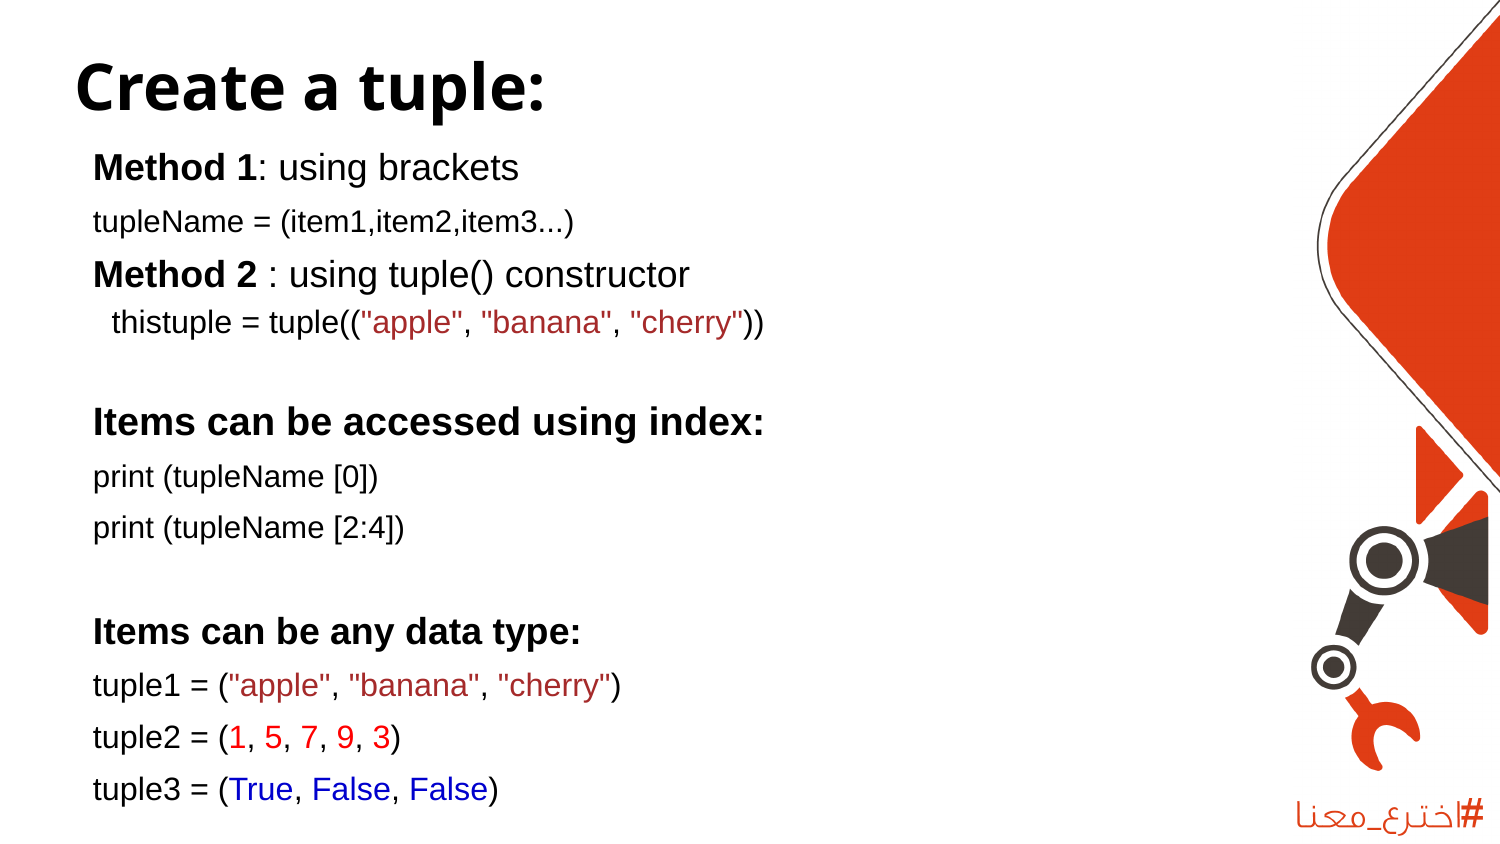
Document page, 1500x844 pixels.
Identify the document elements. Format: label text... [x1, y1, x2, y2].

list Method 1: using brackets tupleName = (item1,item2,item3...) Method 2 : using tuple() constructor thistuple = tuple(("apple", "banana", "cherry")) Items can be accessed using index: print (tupleName [0]) print (tupleName [2:4]) Items can be any data type: tuple1 = ("apple", "banana", "cherry") tuple2 = (1, 5, 7, 9, 3) tuple3 = (True, False, False) [81, 142, 1237, 844]
title Create a tuple: [62, 21, 1218, 157]
picture [1293, 0, 1500, 844]
